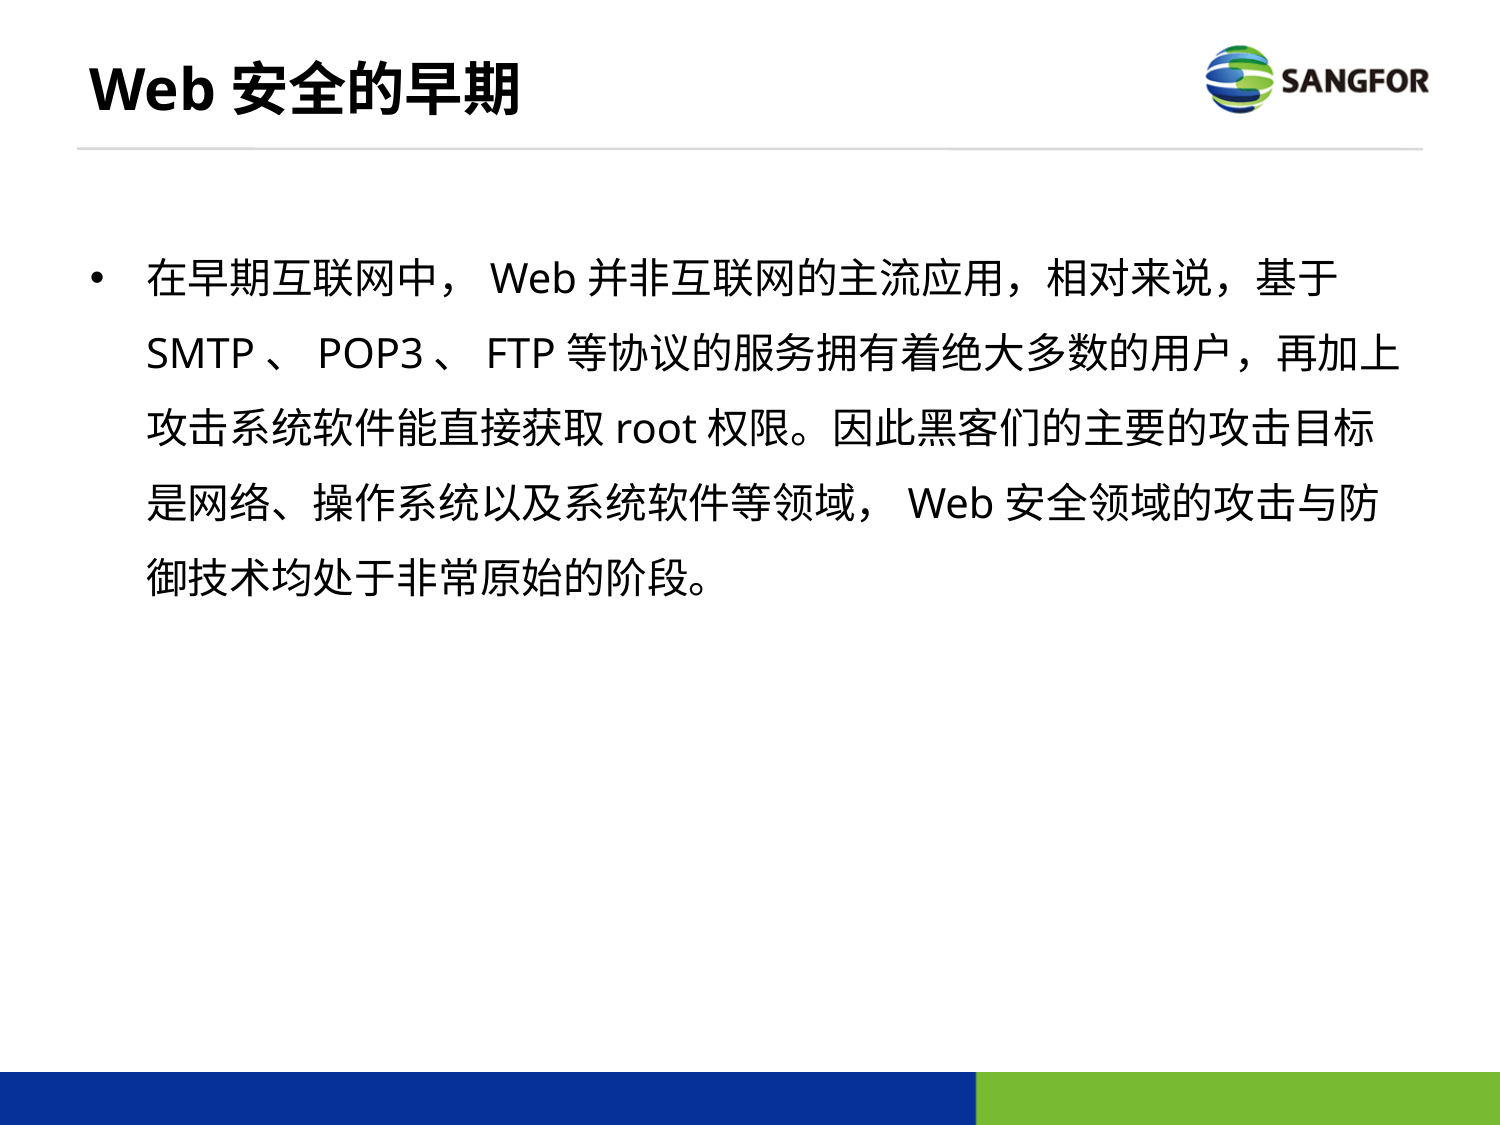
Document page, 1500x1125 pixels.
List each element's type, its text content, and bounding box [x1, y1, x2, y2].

list 在早期互联网中，Web并非互联网的主流应用，相对来说，基于SMTP、POP3、FTP等协议的服务拥有着绝大多数的用户，再加上攻击系统软件能直接获取root权限。因此黑客们的主要的攻击目标是网络、操作系统以及系统软件等领域，Web安全领域的攻击与防御技术均处于非常原始的阶段。 [75, 219, 1425, 963]
title Web安全的早期 [75, 45, 1425, 161]
picture [0, 1070, 1500, 1125]
picture [1198, 42, 1437, 118]
